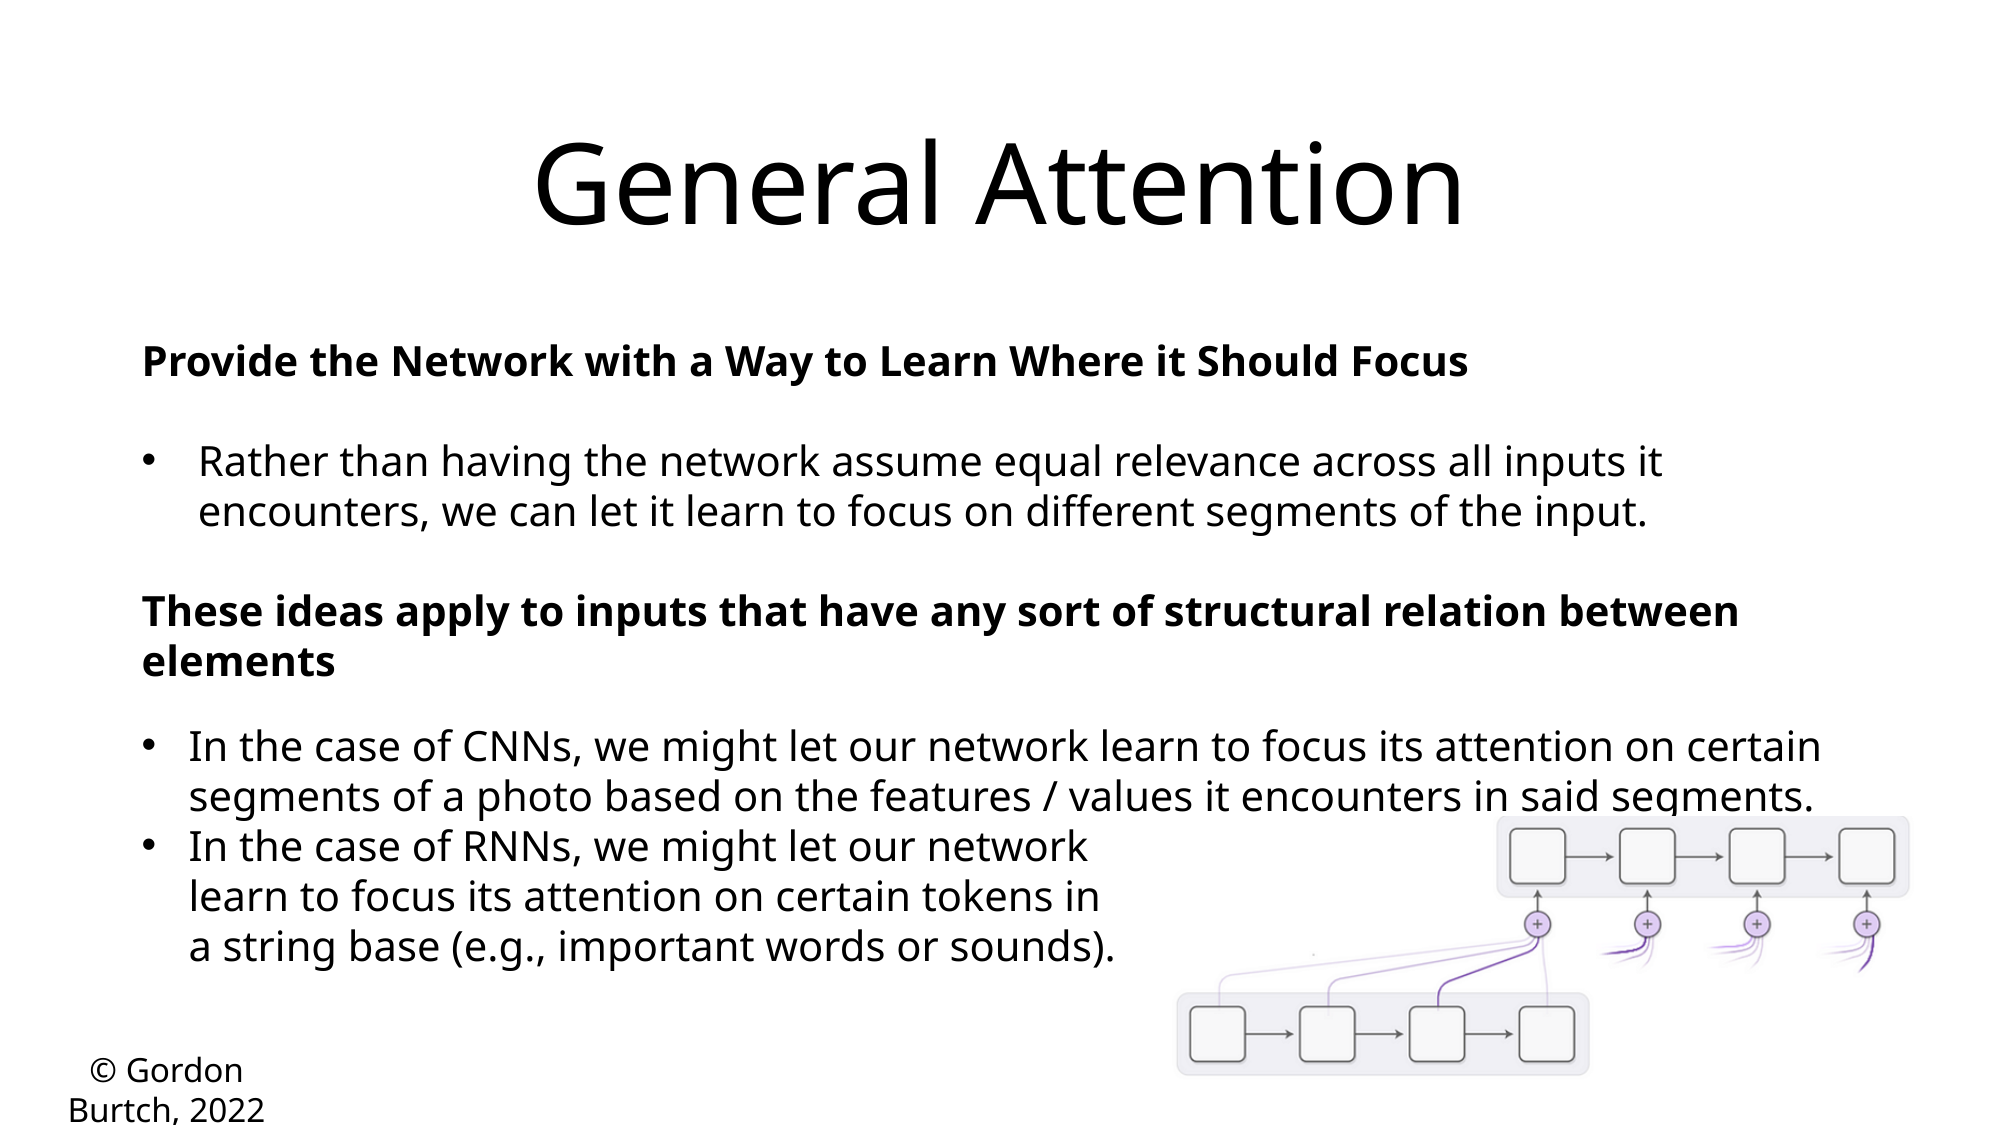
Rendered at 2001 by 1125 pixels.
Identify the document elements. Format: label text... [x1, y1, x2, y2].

text_box Provide the Network with a Way to Learn Where it Should Focus Rather than having the network assume equal relevance across all inputs it encounters, we can let it learn to focus on different segments of the input. These ideas apply to inputs that have any sort of structural relation between elements In the case of CNNs, we might let our network learn to focus its attention on certain segments of a photo based on the features / values it encounters in said segments. In the case of RNNs, we might let our network learn to focus its attention on certain tokens in a string base (e.g., important words or sounds). [126, 326, 1918, 1012]
picture [1165, 816, 1918, 1090]
text_box General Attention [217, 104, 1783, 255]
